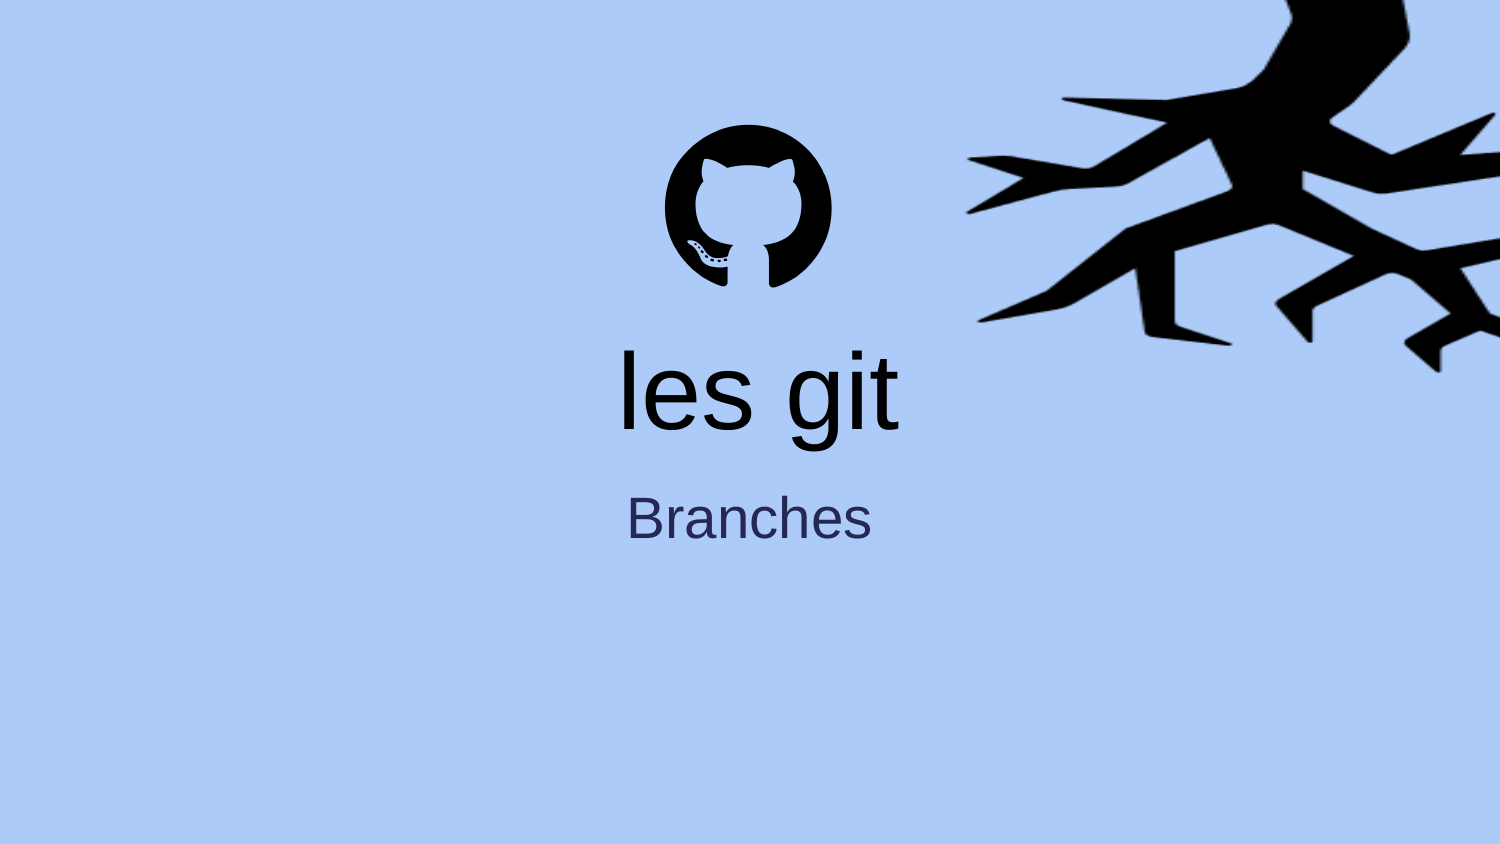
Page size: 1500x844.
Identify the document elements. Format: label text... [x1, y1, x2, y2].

title les git [59, 129, 1458, 467]
subtitle Branches [51, 464, 1449, 595]
picture [645, 0, 1500, 423]
